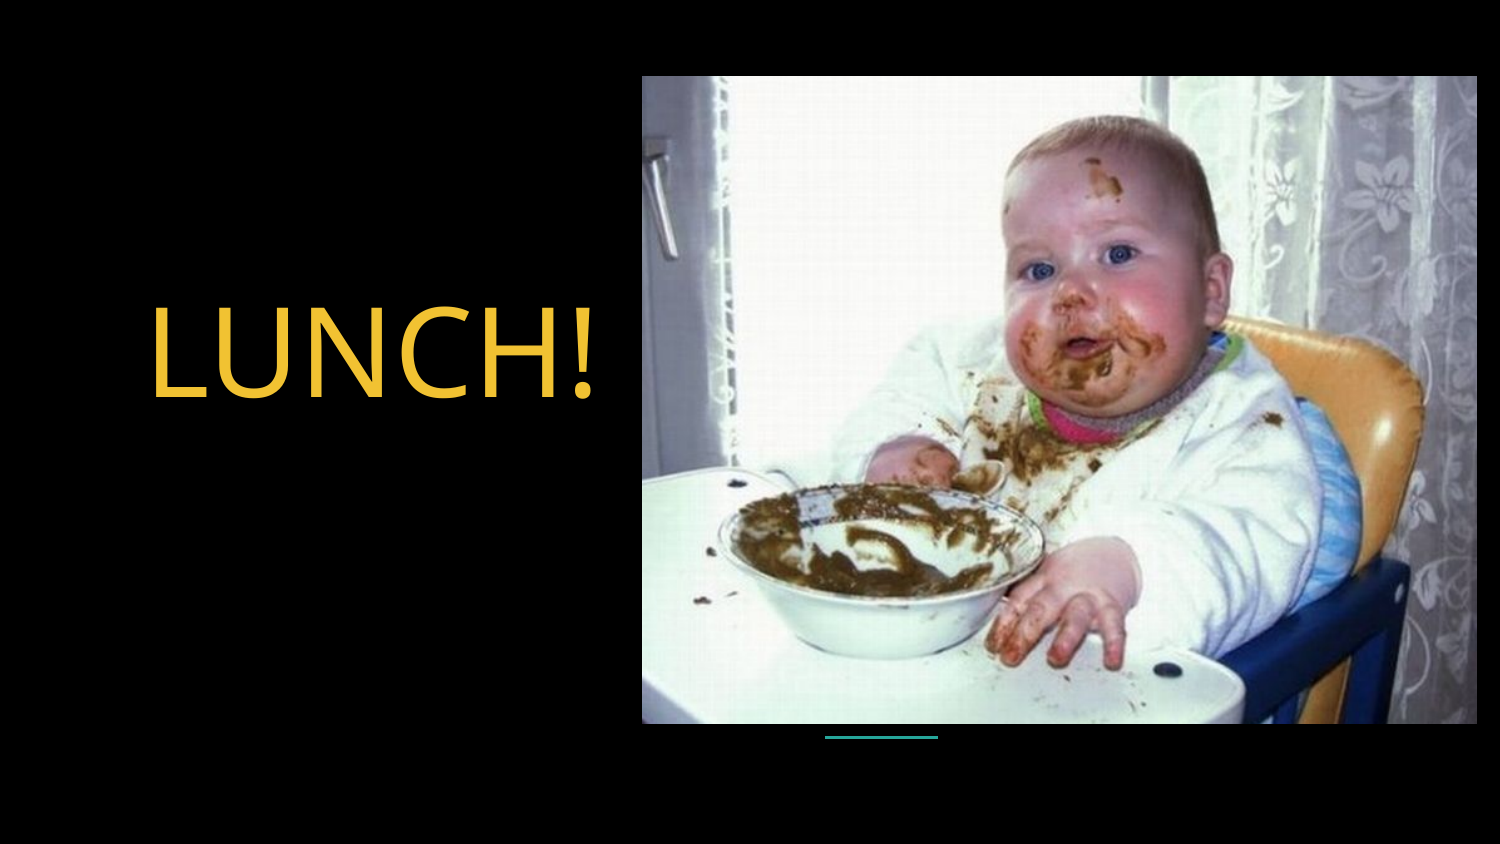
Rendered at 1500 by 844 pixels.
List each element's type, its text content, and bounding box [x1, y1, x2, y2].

title LUNCH! [39, 243, 637, 558]
picture [642, 76, 1477, 725]
